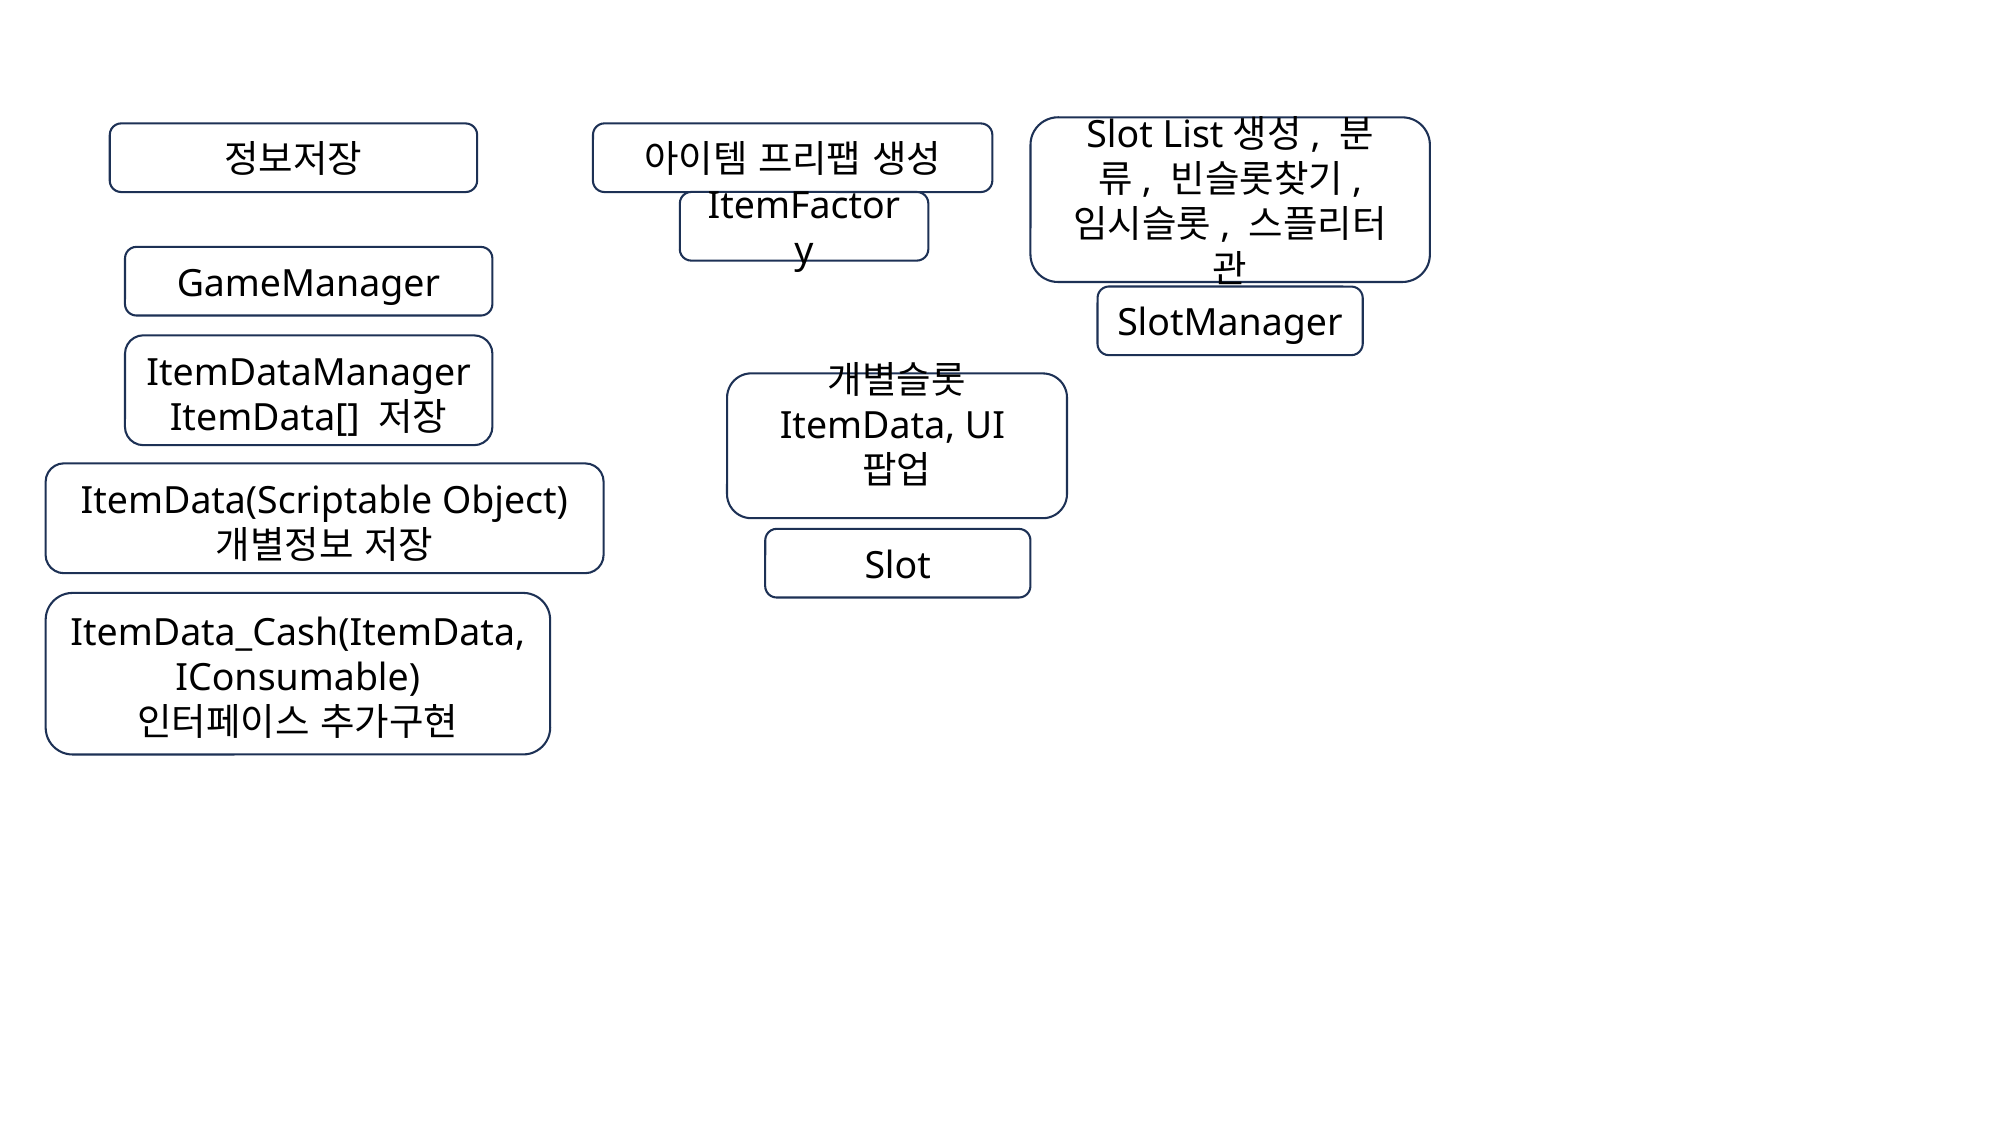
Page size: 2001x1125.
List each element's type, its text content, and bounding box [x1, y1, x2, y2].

text_box ItemDataManager ItemData[] 저장 [123, 334, 494, 447]
text_box Slot List생성, 분류, 빈슬롯찾기, 임시슬롯, 스플리터 관 [1029, 116, 1431, 284]
text_box 개별슬롯 ItemData, UI팝업 [725, 372, 1069, 520]
text_box 아이템 프리팹 생성 [591, 122, 994, 194]
text_box Slot [764, 527, 1032, 599]
text_box GameManager [123, 245, 494, 317]
text_box SlotManager [1096, 285, 1364, 357]
text_box ItemFactory [678, 190, 930, 262]
text_box ItemData(Scriptable Object) 개별정보 저장 [44, 462, 605, 575]
text_box 정보저장 [108, 122, 479, 194]
text_box ItemData_Cash(ItemData, IConsumable) 인터페이스 추가구현 [44, 591, 552, 756]
